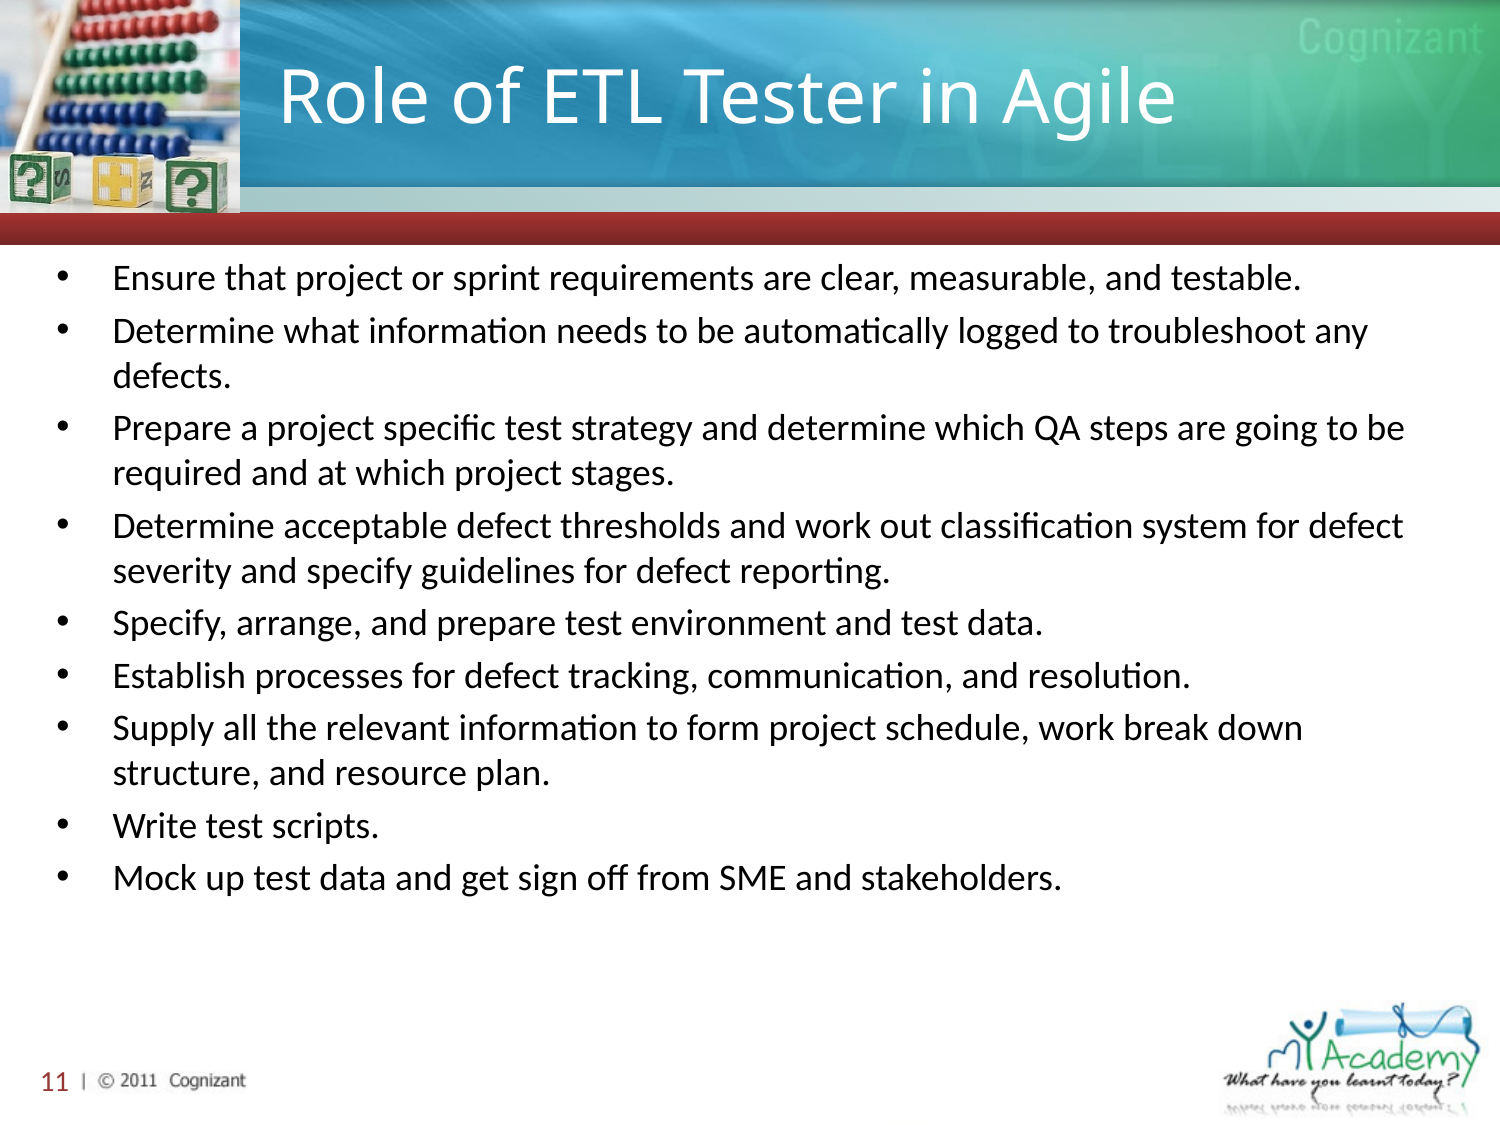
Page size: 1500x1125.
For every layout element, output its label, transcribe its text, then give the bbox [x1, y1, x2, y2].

title Role of ETL Tester in Agile [262, 0, 1500, 188]
slide_number 11 [24, 1054, 100, 1100]
picture [0, 245, 1500, 1125]
list Ensure that project or sprint requirements are clear, measurable, and testable. Determine what information needs to be automatically logged to troubleshoot any defects. Prepare a project specific test strategy and determine which QA steps are going to be required and at which project stages. Determine acceptable defect thresholds and work out classification system for defect severity and specify guidelines for defect reporting. Specify, arrange, and prepare test environment and test data. Establish processes for defect tracking, communication, and resolution. Supply all the relevant information to form project schedule, work break down structure, and resource plan. Write test scripts. Mock up test data and get sign off from SME and stakeholders. [37, 245, 1463, 1058]
picture [0, 0, 262, 213]
